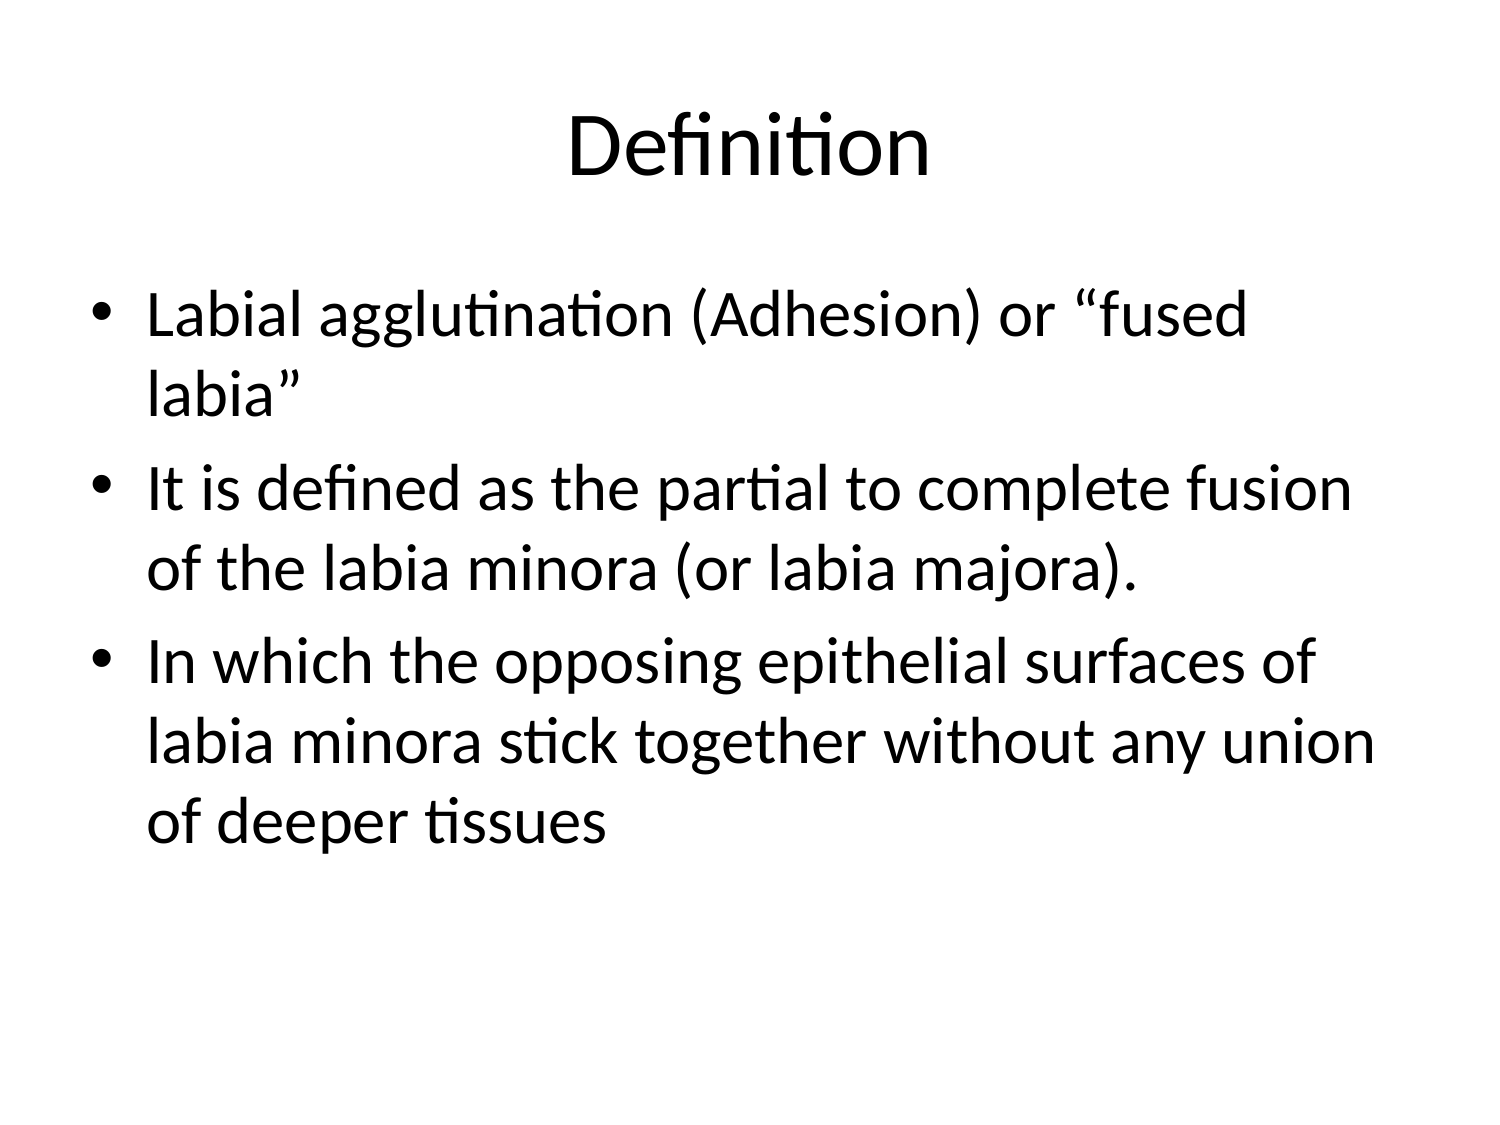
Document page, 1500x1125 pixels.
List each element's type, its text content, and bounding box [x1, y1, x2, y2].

list Labial agglutination (Adhesion) or “fused labia” It is defined as the partial to complete fusion of the labia minora (or labia majora). In which the opposing epithelial surfaces of labia minora stick together without any union of deeper tissues [75, 262, 1425, 1005]
title Definition [75, 45, 1425, 233]
